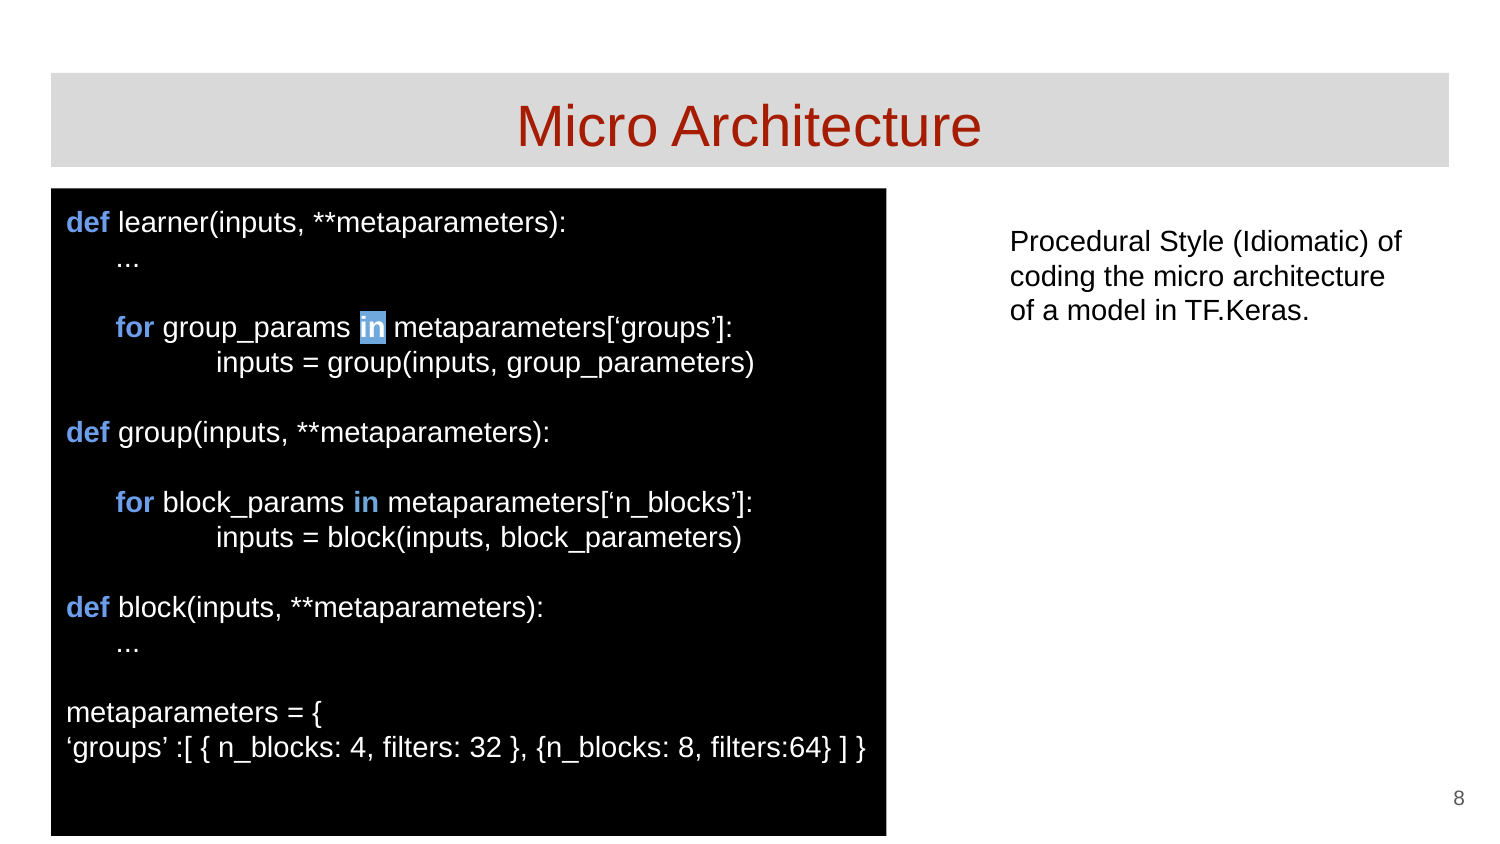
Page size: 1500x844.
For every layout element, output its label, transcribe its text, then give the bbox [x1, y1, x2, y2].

text_box Procedural Style (Idiomatic) of coding the micro architecture of a model in TF.Keras. [994, 206, 1421, 800]
title Micro Architecture [51, 72, 1449, 167]
slide_number ‹#› [1389, 764, 1480, 830]
text_box def learner(inputs, **metaparameters): ... for group_params in metaparameters[‘groups’]: inputs = group(inputs, group_parameters) def group(inputs, **metaparameters): for block_params in metaparameters[‘n_blocks’]: inputs = block(inputs, block_parameters) def block(inputs, **metaparameters): ... metaparameters = { ‘groups’ :[ { n_blocks: 4, filters: 32 }, {n_blocks: 8, filters:64} ] } [51, 188, 887, 836]
